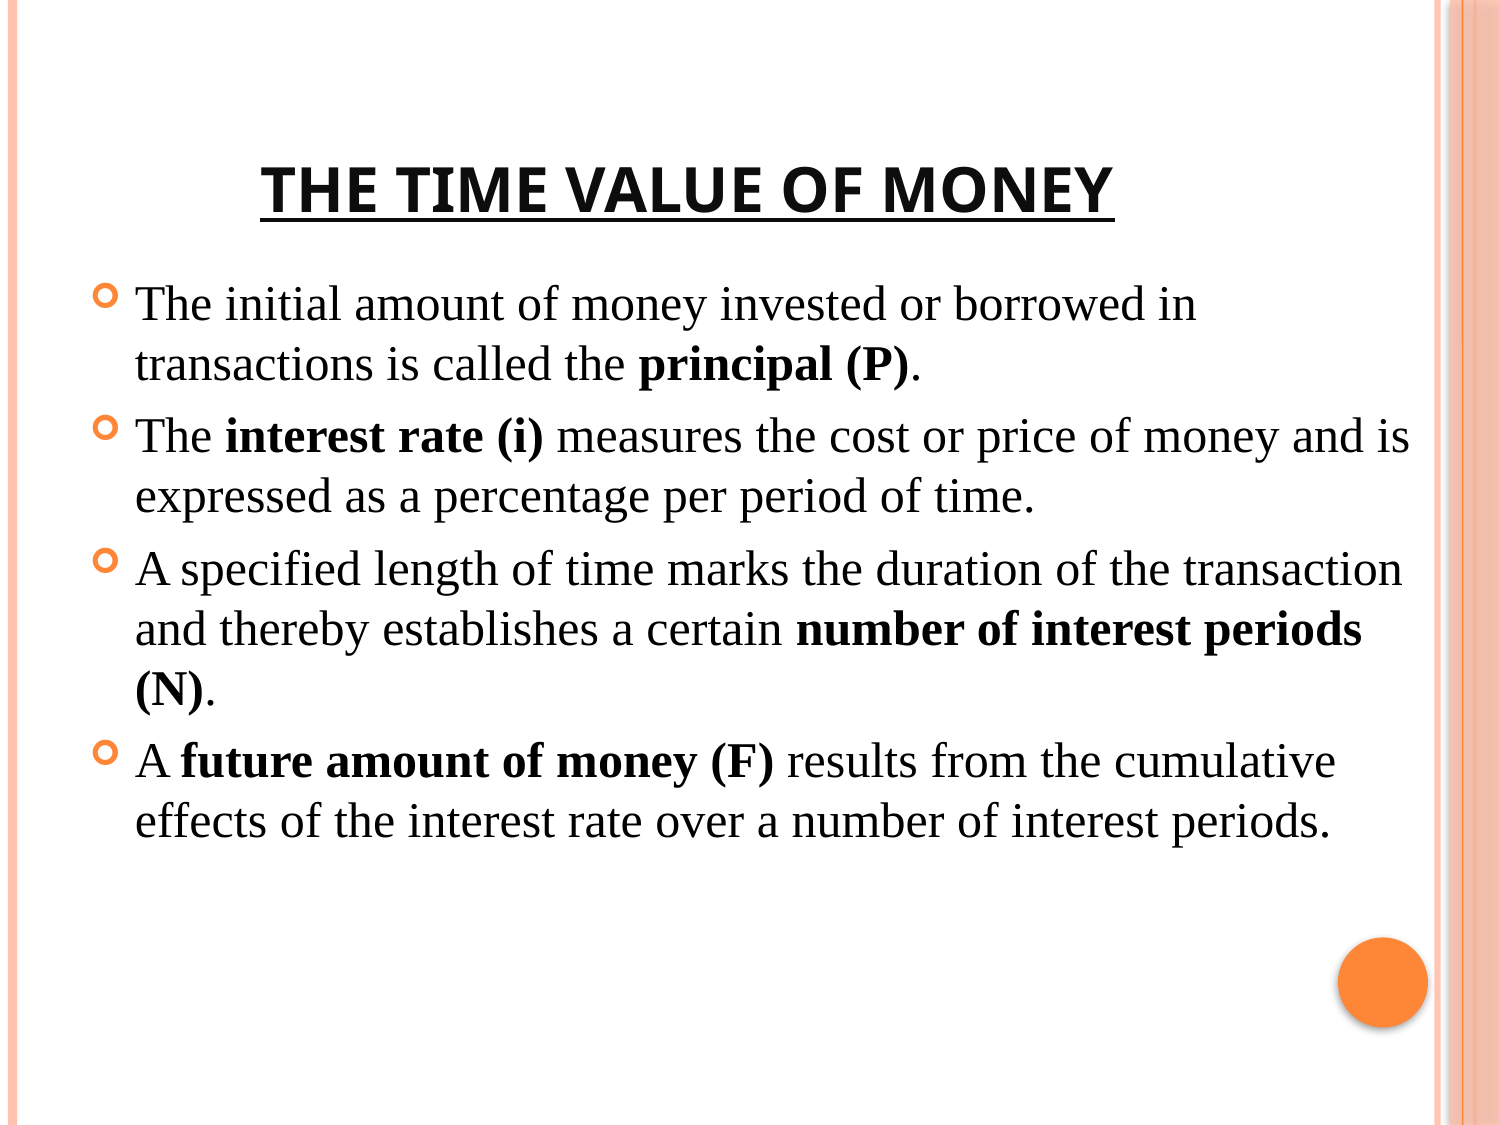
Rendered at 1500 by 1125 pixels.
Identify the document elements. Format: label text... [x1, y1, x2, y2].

list The initial amount of money invested or borrowed in transactions is called the principal (P). The interest rate (i) measures the cost or price of money and is expressed as a percentage per period of time. A specified length of time marks the duration of the transaction and thereby establishes a certain number of interest periods (N). A future amount of money (F) results from the cumulative effects of the interest rate over a number of interest periods. [75, 262, 1450, 1062]
title The Time Value of Money [75, 45, 1300, 233]
